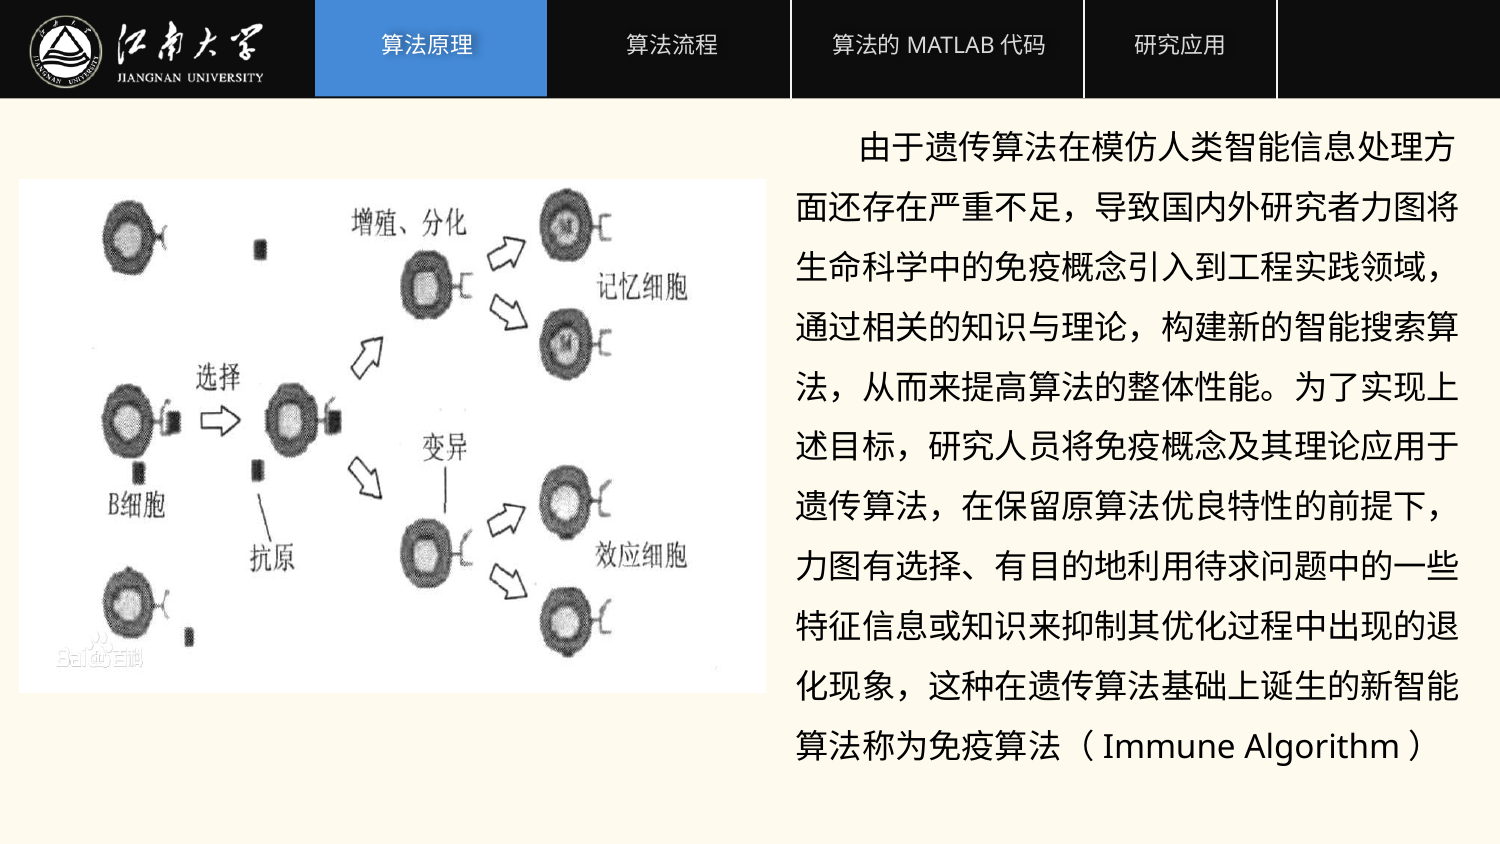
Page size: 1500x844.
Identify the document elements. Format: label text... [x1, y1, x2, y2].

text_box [135, 153, 1366, 277]
picture [18, 179, 766, 693]
text_box 由于遗传算法在模仿人类智能信息处理方面还存在严重不足，导致国内外研究者力图将生命科学中的免疫概念引入到工程实践领域，通过相关的知识与理论，构建新的智能搜索算法，从而来提高算法的整体性能。为了实现上述目标，研究人员将免疫概念及其理论应用于遗传算法，在保留原算法优良特性的前提下，力图有选择、有目的地利用待求问题中的一些特征信息或知识来抑制其优化过程中出现的退化现象，这种在遗传算法基础上诞生的新智能算法称为免疫算法（Immune Algorithm） [780, 98, 1500, 773]
picture [24, 13, 263, 89]
